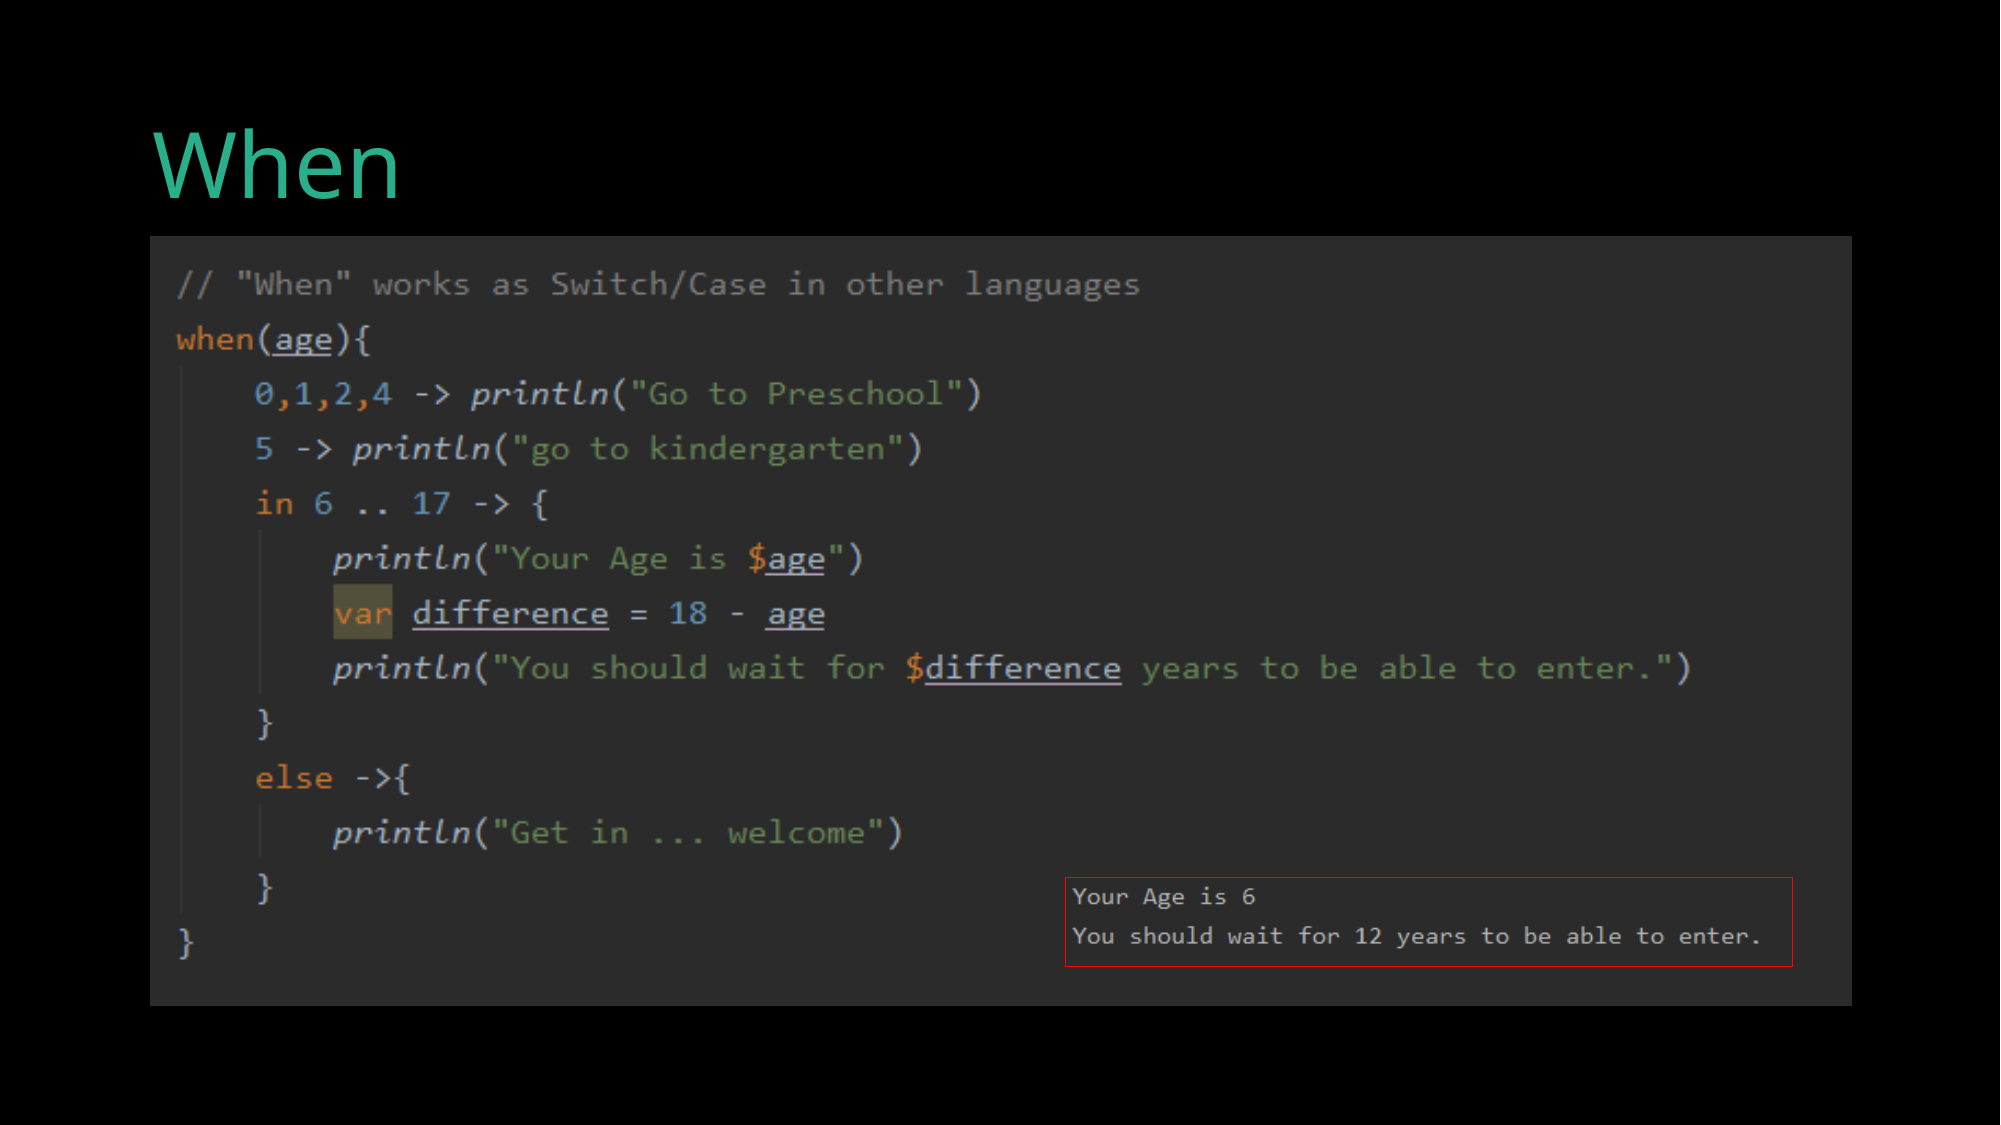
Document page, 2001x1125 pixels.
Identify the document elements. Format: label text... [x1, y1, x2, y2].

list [150, 236, 1852, 1006]
picture [1065, 876, 1793, 966]
title When [137, 59, 1863, 278]
